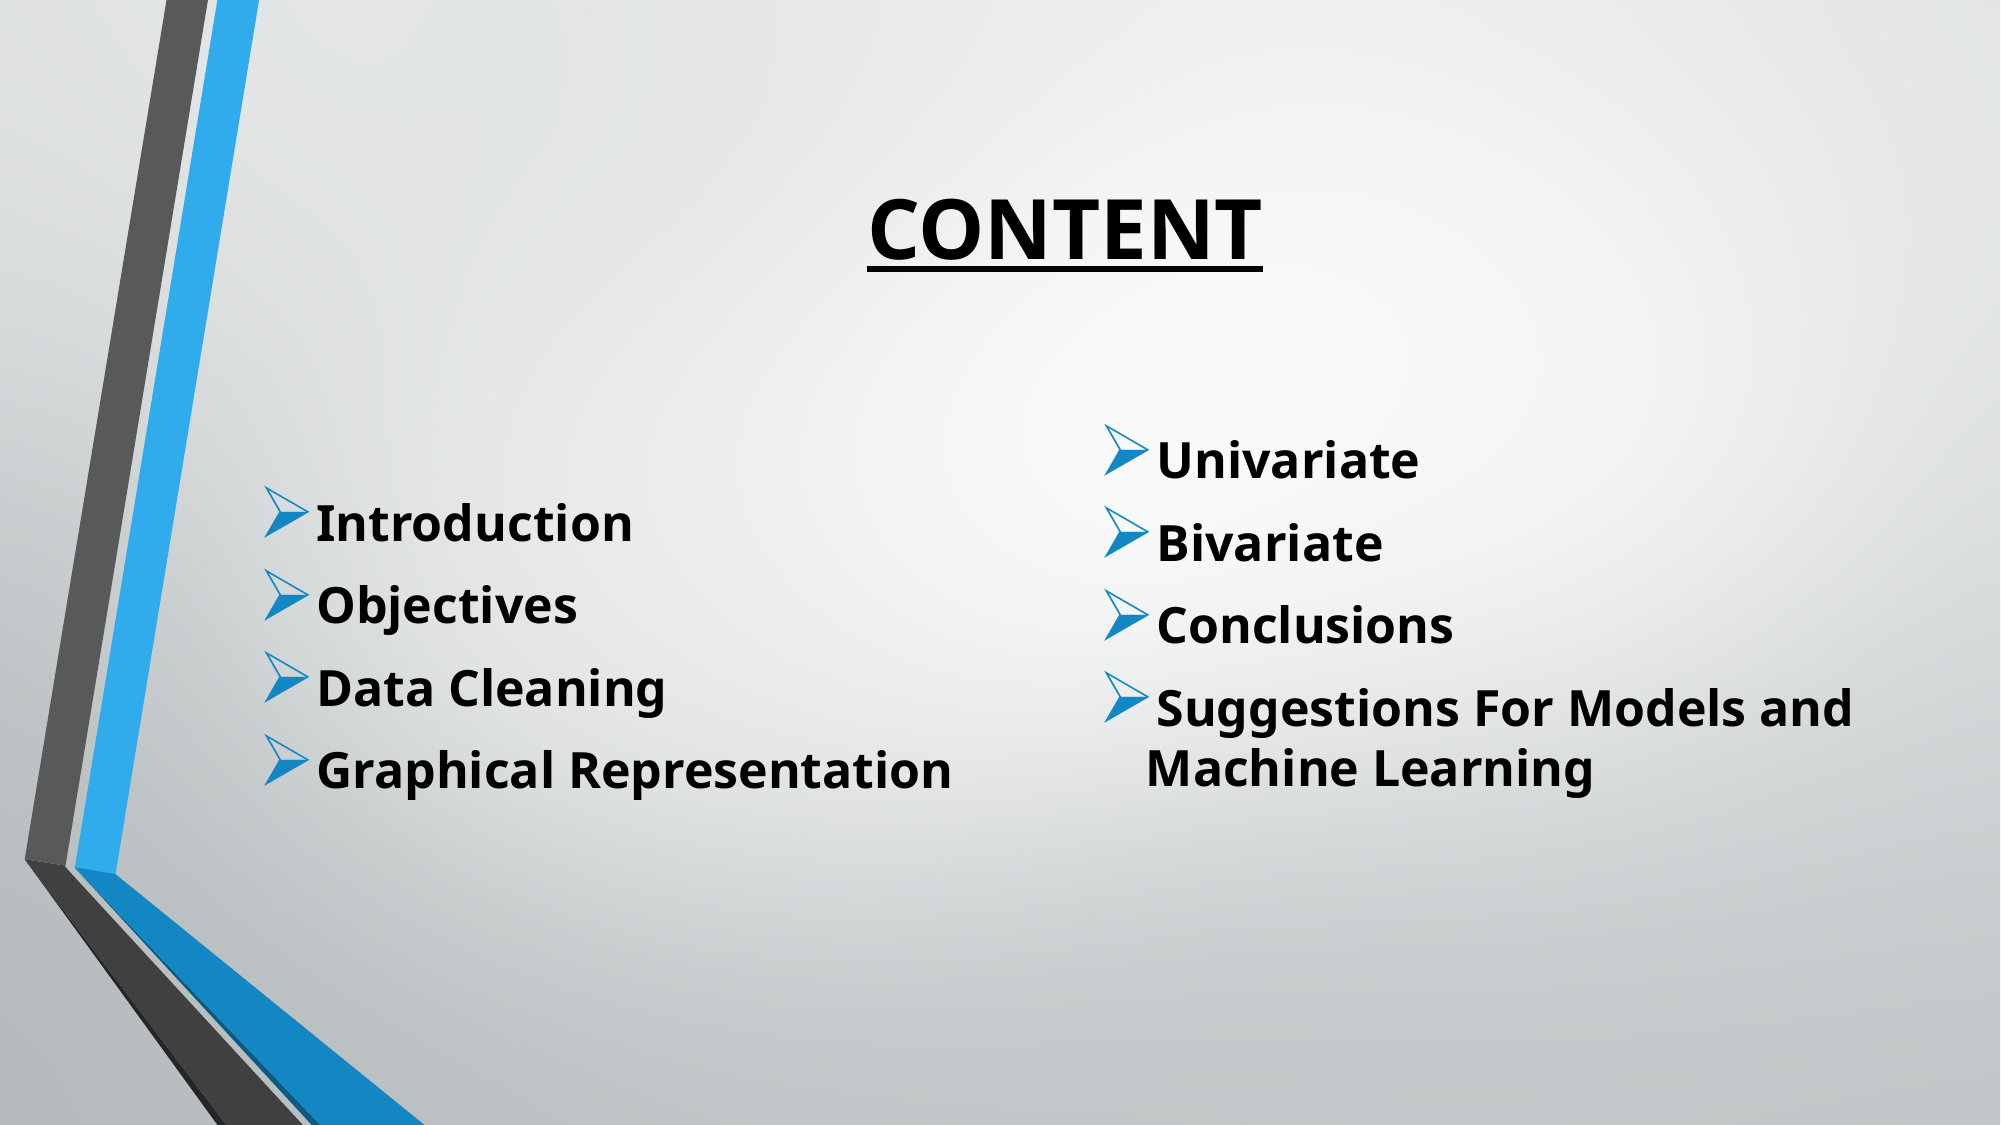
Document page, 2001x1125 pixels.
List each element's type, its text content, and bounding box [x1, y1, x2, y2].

list Introduction Objectives Data Cleaning Graphical Representation [243, 340, 1047, 950]
title CONTENT [243, 112, 1887, 341]
list Univariate Bivariate Conclusions Suggestions For Models and Machine Learning [1083, 340, 1887, 950]
